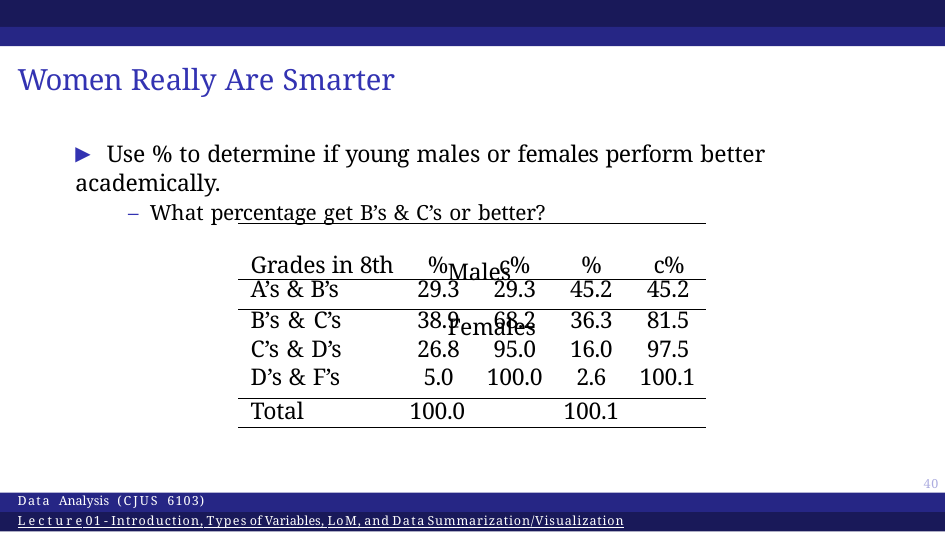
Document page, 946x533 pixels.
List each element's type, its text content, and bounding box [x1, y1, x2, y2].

table_cell 68.2 [476, 310, 553, 338]
table_cell 26.8 [400, 338, 476, 366]
table_header % [553, 246, 630, 279]
slide_number 40 [917, 472, 946, 491]
table_cell 2.6 [553, 366, 630, 394]
text_box ▶ Use % to determine if young males or females perform better academically. – What percentage get B’s & C’s or better? Males Females [71, 121, 857, 341]
table_cell 45.2 [630, 280, 706, 309]
table_cell 95.0 [476, 338, 553, 366]
table_header c% [630, 246, 706, 279]
table_cell 100.0 [476, 366, 553, 394]
table_cell 100.1 [630, 366, 706, 394]
table_cell 16.0 [553, 338, 630, 366]
table_header Grades in 8th [238, 246, 400, 279]
table_cell [476, 394, 553, 427]
table_cell 100.0 [400, 394, 476, 427]
table_cell Total [238, 394, 400, 427]
table_header c% [476, 246, 553, 279]
title Women Really Are Smarter [15, 58, 876, 151]
table_cell 97.5 [630, 338, 706, 366]
table_cell [630, 394, 706, 427]
table_cell 81.5 [630, 310, 706, 338]
table_cell B’s & C’s [238, 310, 400, 338]
table_cell 29.3 [400, 280, 476, 309]
table_cell 38.9 [400, 310, 476, 338]
table_cell D’s & F’s [238, 366, 400, 394]
table_header % [400, 246, 476, 279]
table_cell 29.3 [476, 280, 553, 309]
table_cell 5.0 [400, 366, 476, 394]
table_cell 45.2 [553, 280, 630, 309]
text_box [0, 492, 946, 532]
table_cell A’s & B’s [238, 280, 400, 309]
table_cell C’s & D’s [238, 338, 400, 366]
table_cell 100.1 [553, 394, 630, 427]
table_cell 36.3 [553, 310, 630, 338]
